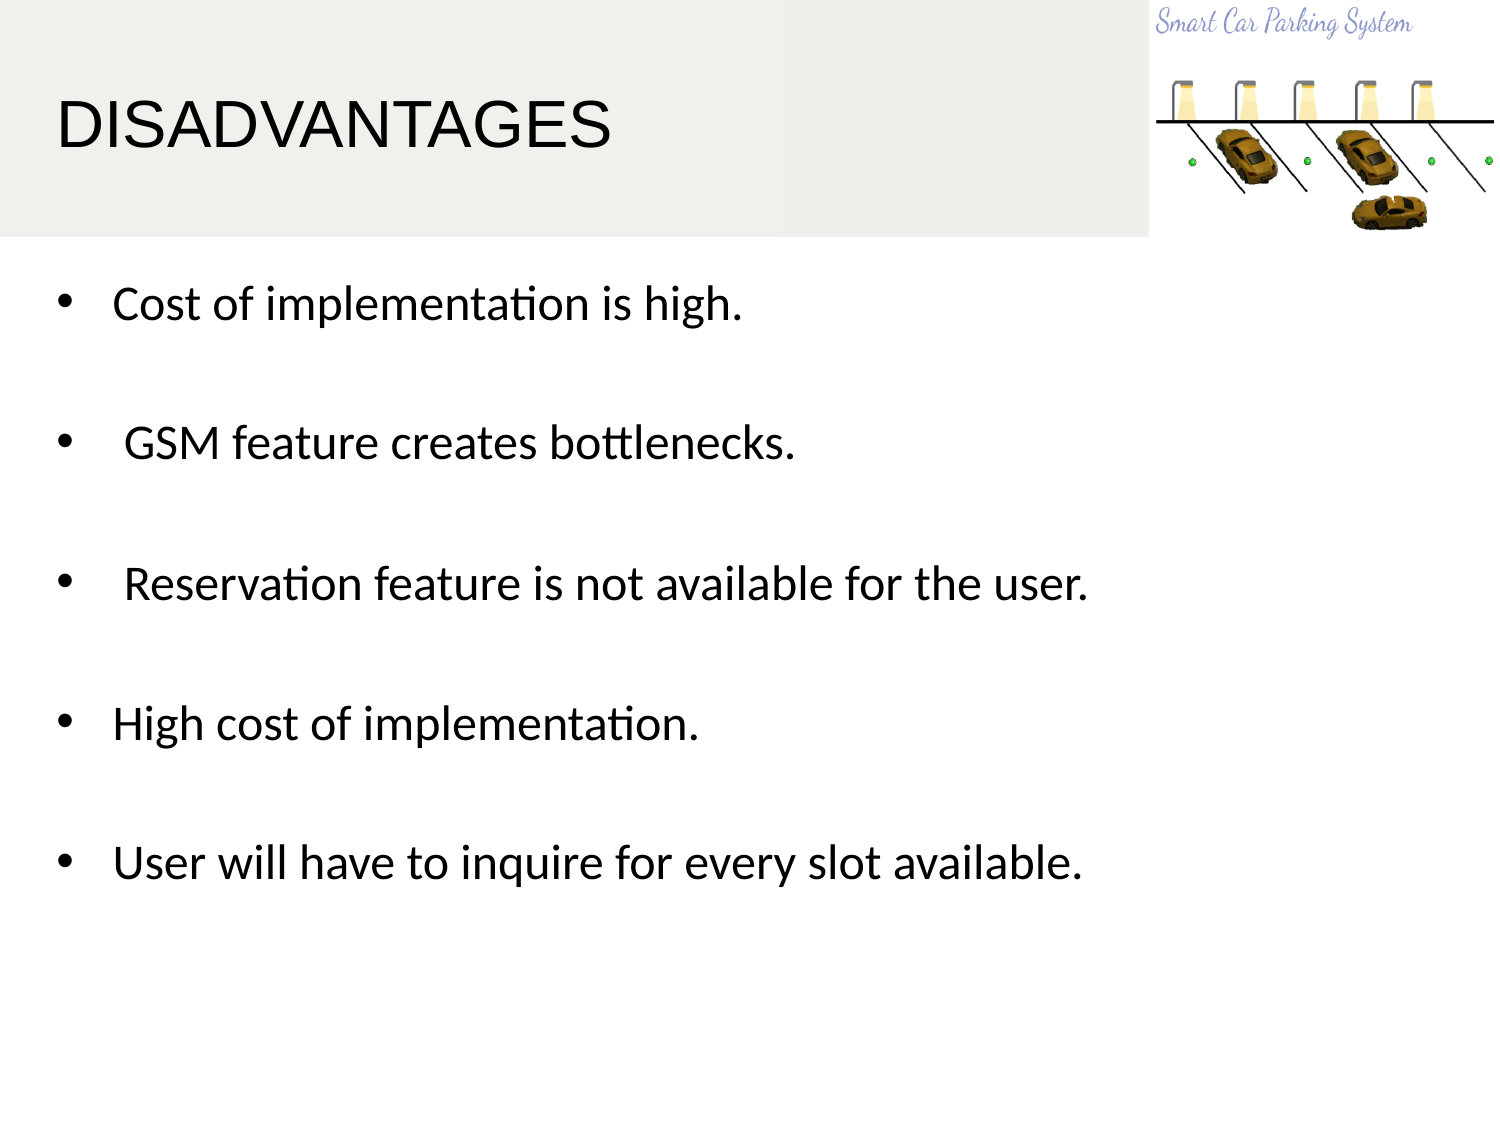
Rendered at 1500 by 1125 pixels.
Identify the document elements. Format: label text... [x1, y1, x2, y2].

picture [1149, 0, 1500, 238]
list Cost of implementation is high. GSM feature creates bottlenecks. Reservation feature is not available for the user. High cost of implementation. User will have to inquire for every slot available. [41, 262, 1392, 1005]
title DISADVANTAGES [41, 45, 1144, 197]
